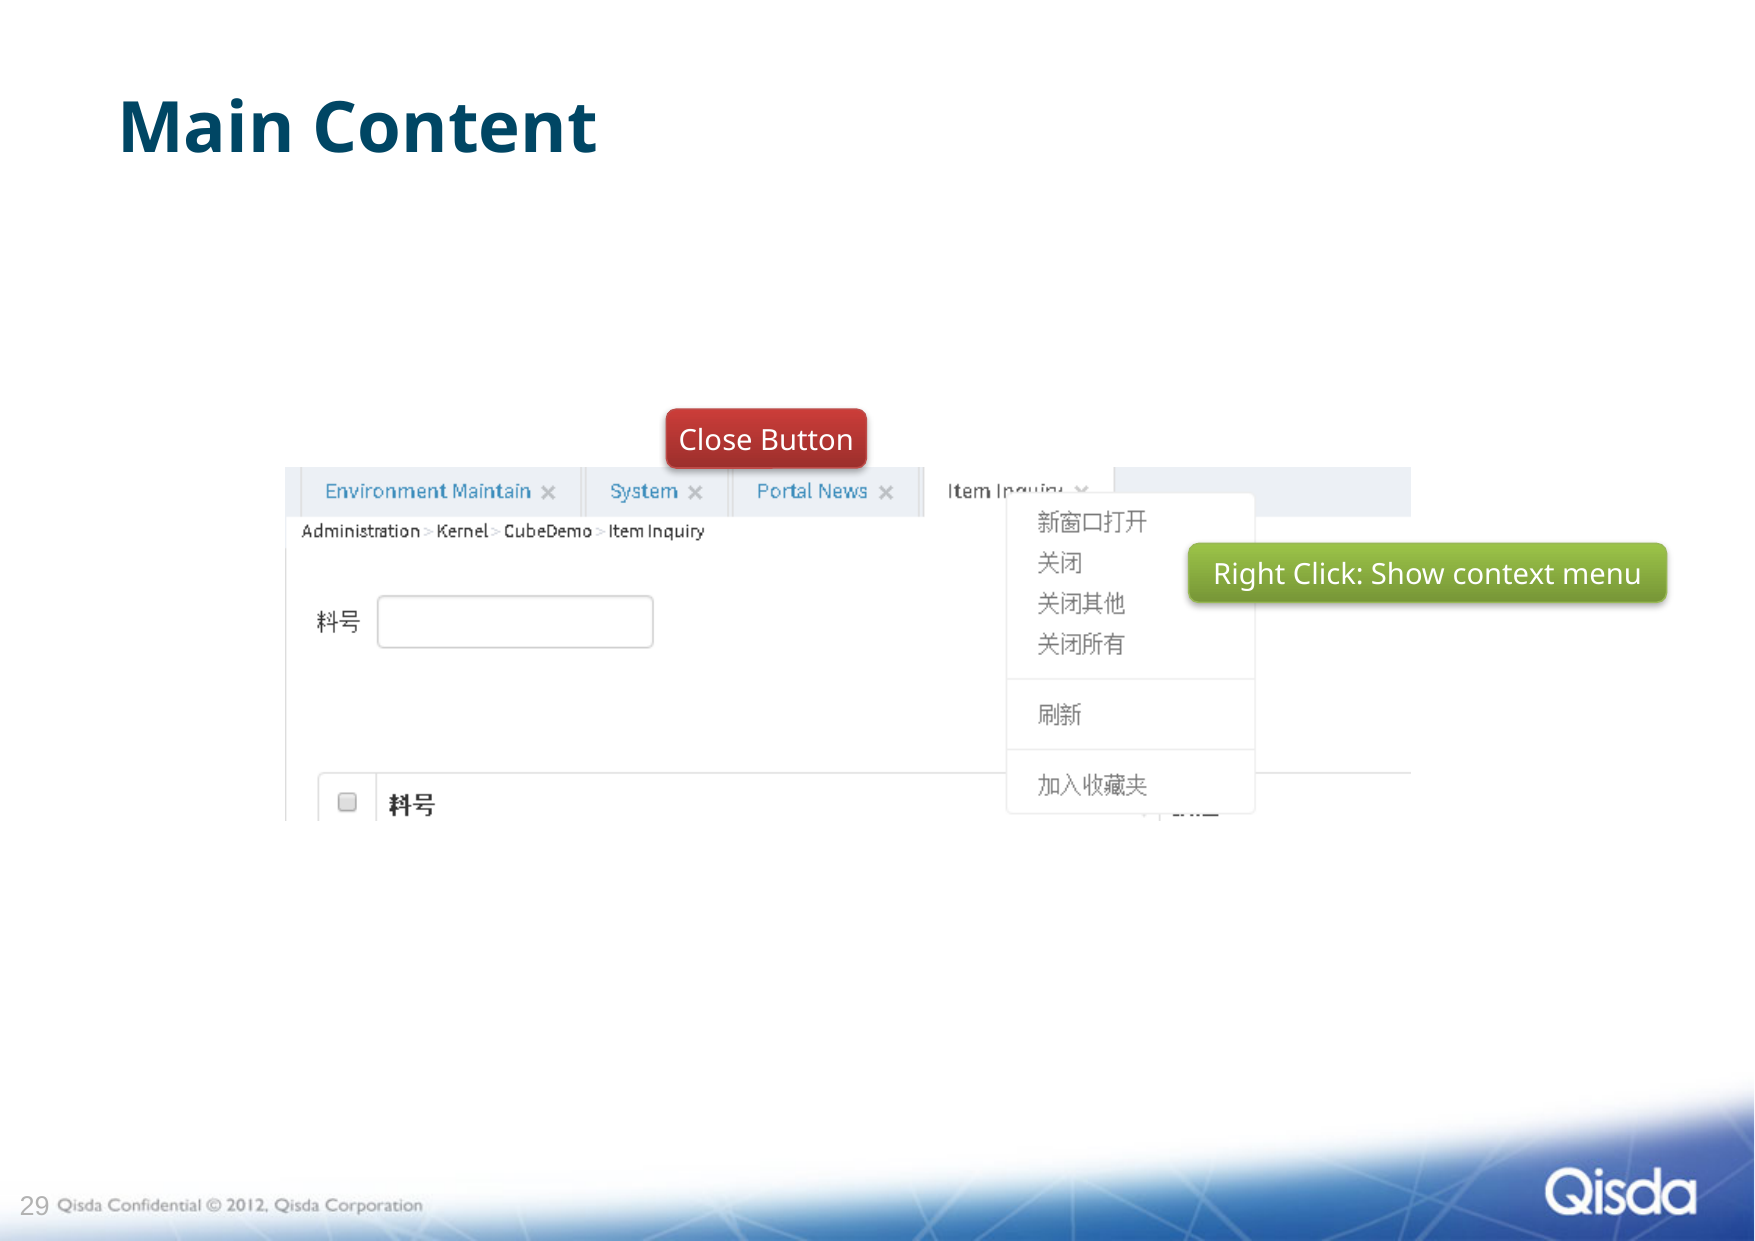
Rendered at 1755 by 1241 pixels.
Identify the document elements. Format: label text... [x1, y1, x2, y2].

text_box Right Click: Show context menu [1416, 542, 1668, 604]
text_box Main Content [102, 71, 1461, 178]
slide_number 29 [0, 1181, 70, 1237]
picture [0, 0, 1755, 1241]
text_box Close Button [665, 408, 868, 466]
